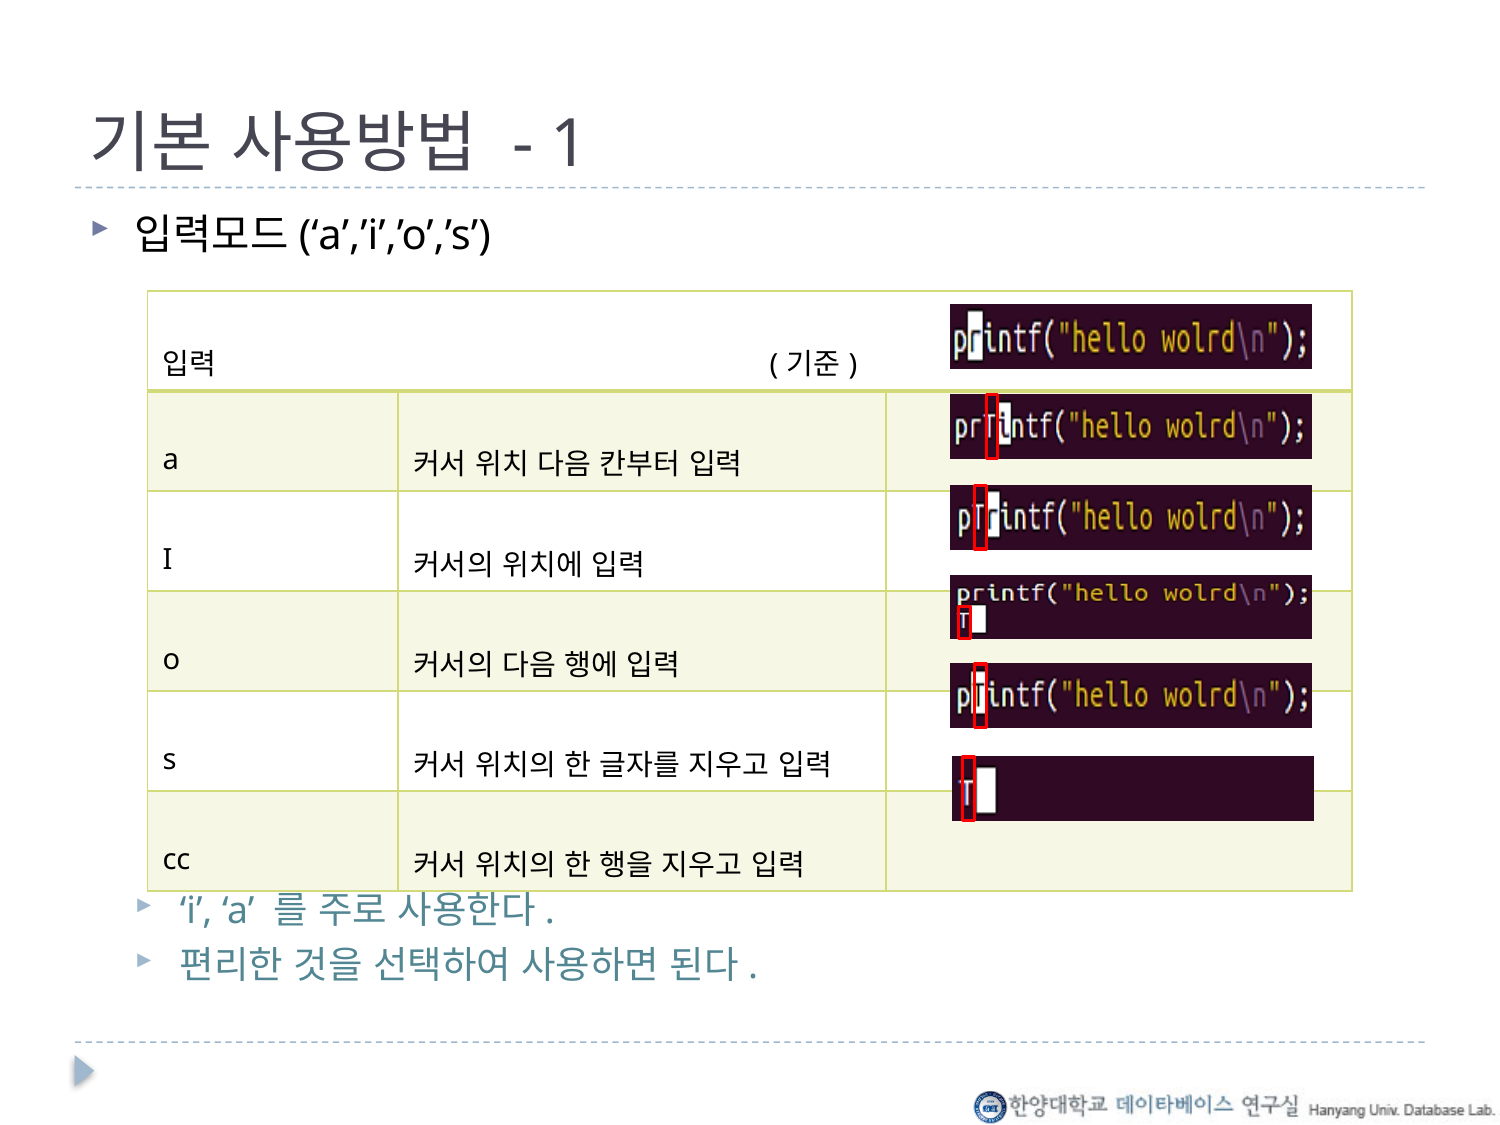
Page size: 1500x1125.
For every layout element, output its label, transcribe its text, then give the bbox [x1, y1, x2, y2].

picture [972, 1087, 1500, 1125]
title 기본 사용방법 - 1 [75, 24, 1425, 188]
list 입력모드(‘a’,’i’,’o’,’s’) ‘i’, ‘a’ 를 주로 사용한다. 편리한 것을 선택하여 사용하면 된다. [75, 200, 1425, 1010]
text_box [950, 304, 1314, 821]
